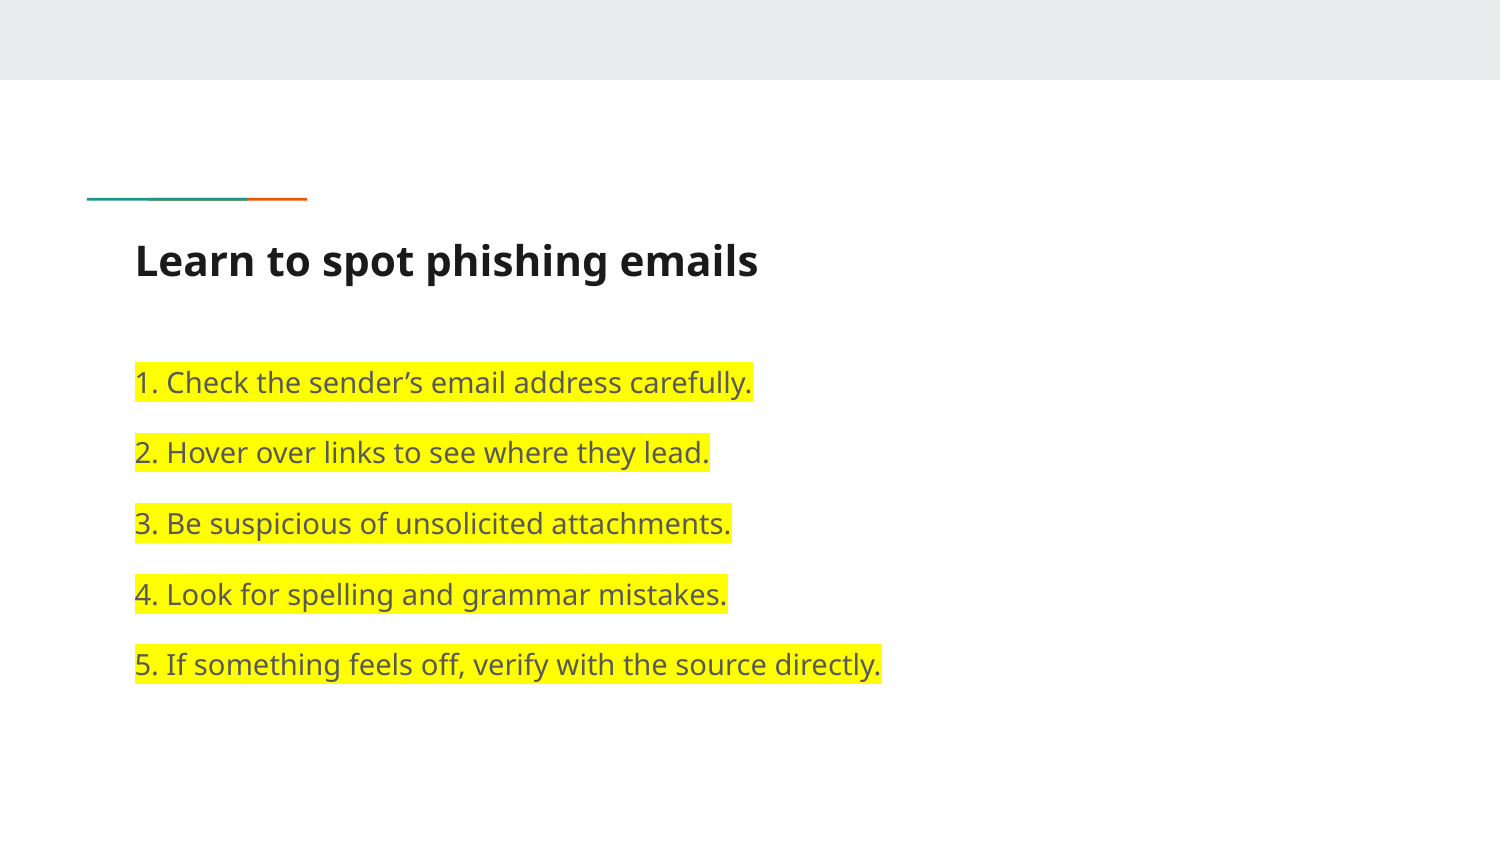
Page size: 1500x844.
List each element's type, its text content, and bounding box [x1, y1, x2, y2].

title Learn to spot phishing emails [119, 216, 1381, 305]
list 1. Check the sender’s email address carefully. 2. Hover over links to see where they lead. 3. Be suspicious of unsolicited attachments. 4. Look for spelling and grammar mistakes. 5. If something feels off, verify with the source directly. [119, 341, 1381, 712]
